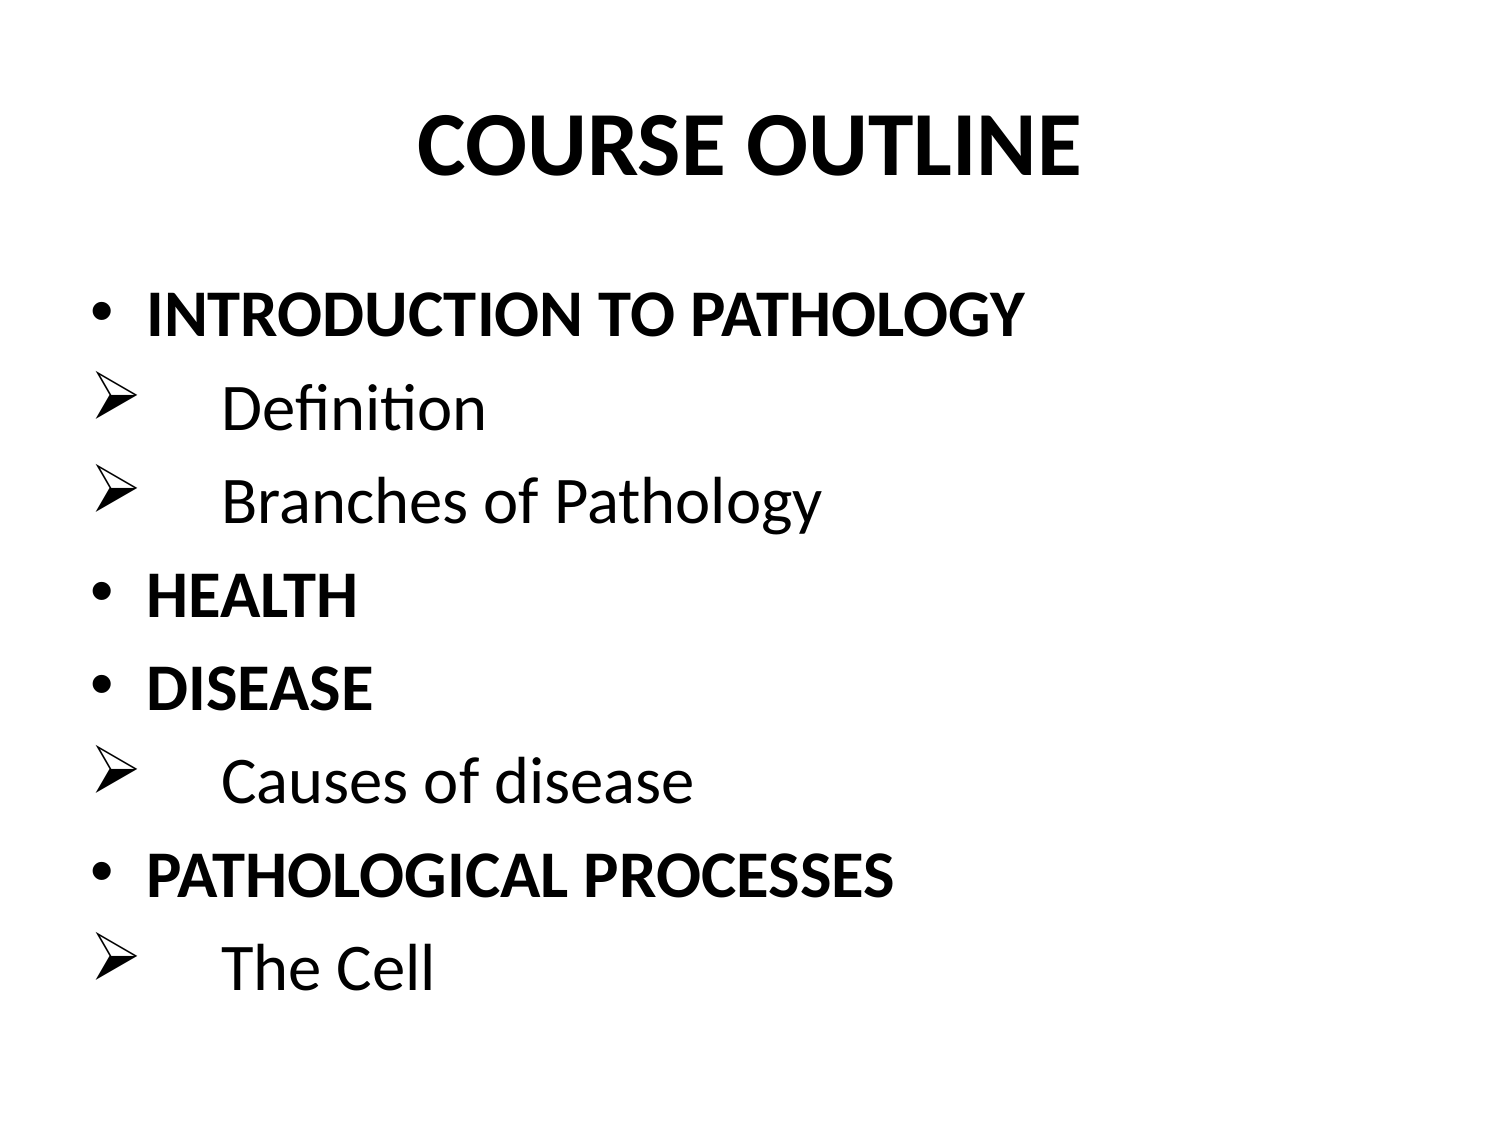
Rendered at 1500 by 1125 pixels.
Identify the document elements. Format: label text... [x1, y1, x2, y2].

list INTRODUCTION TO PATHOLOGY Definition Branches of Pathology HEALTH DISEASE Causes of disease PATHOLOGICAL PROCESSES The Cell [75, 262, 1425, 1063]
title COURSE OUTLINE [75, 45, 1425, 233]
